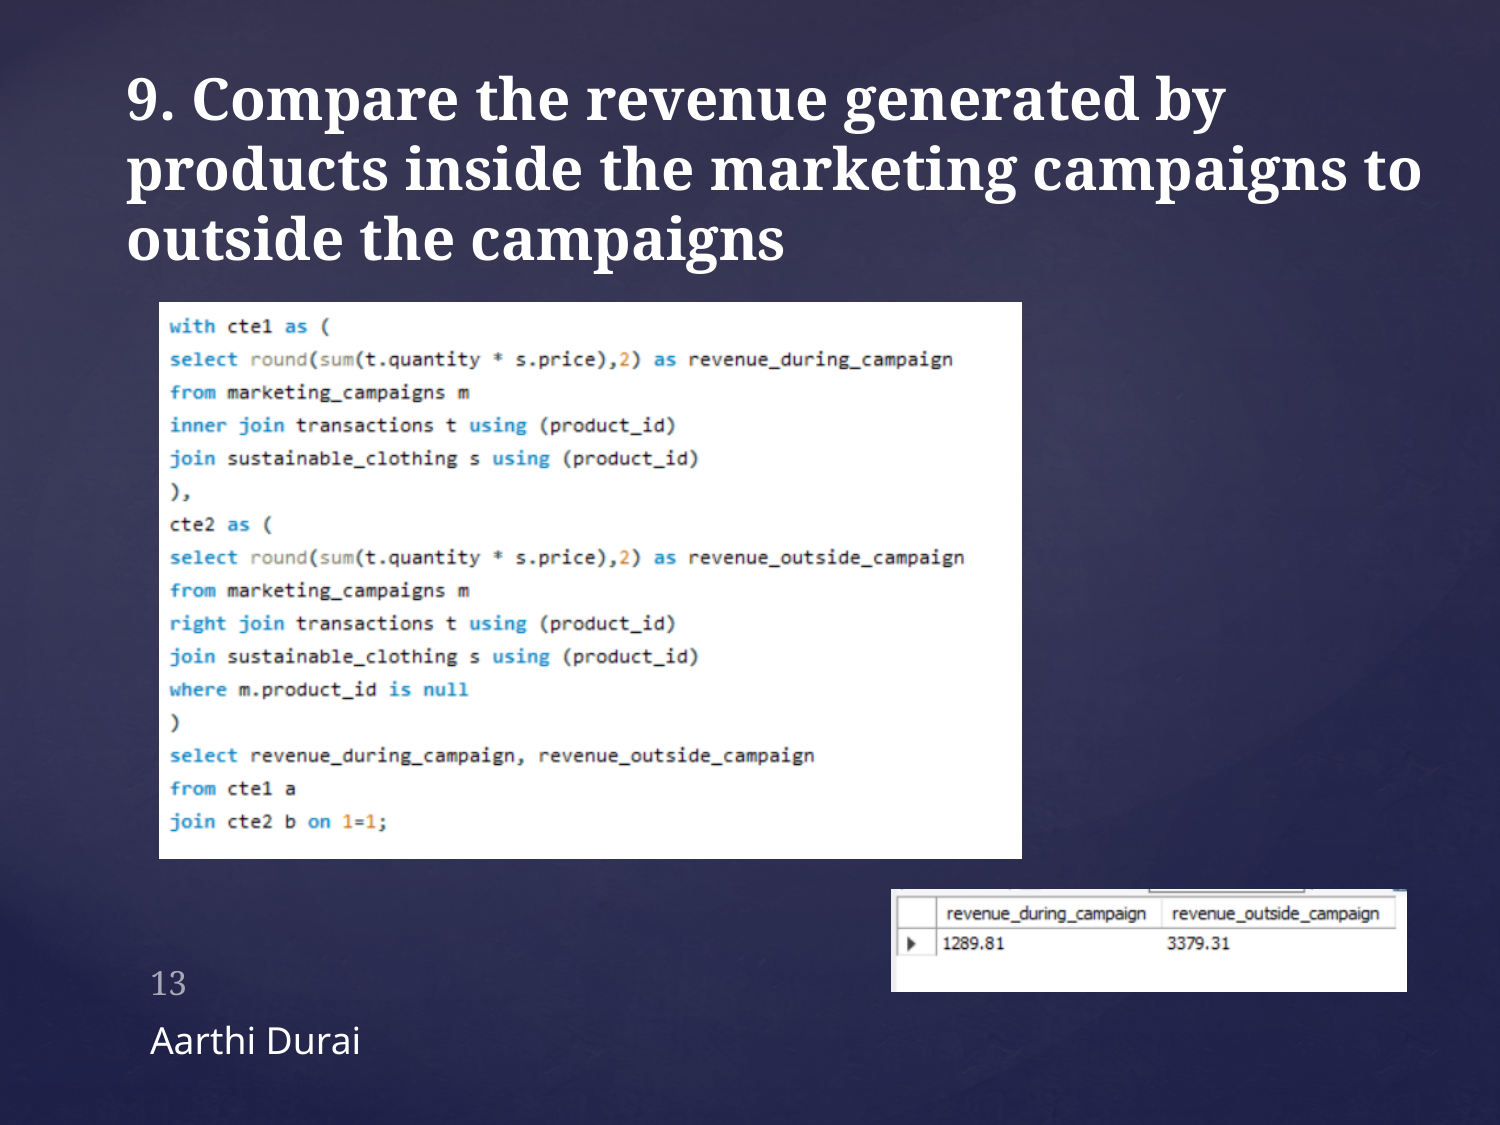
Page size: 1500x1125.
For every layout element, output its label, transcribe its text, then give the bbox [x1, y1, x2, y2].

text_box 9. Compare the revenue generated by products inside the marketing campaigns to outside the campaigns [112, 54, 1447, 280]
slide_number 13 [135, 958, 485, 1009]
picture [158, 302, 1023, 859]
footer Aarthi Durai [135, 1009, 885, 1070]
picture [891, 888, 1408, 993]
